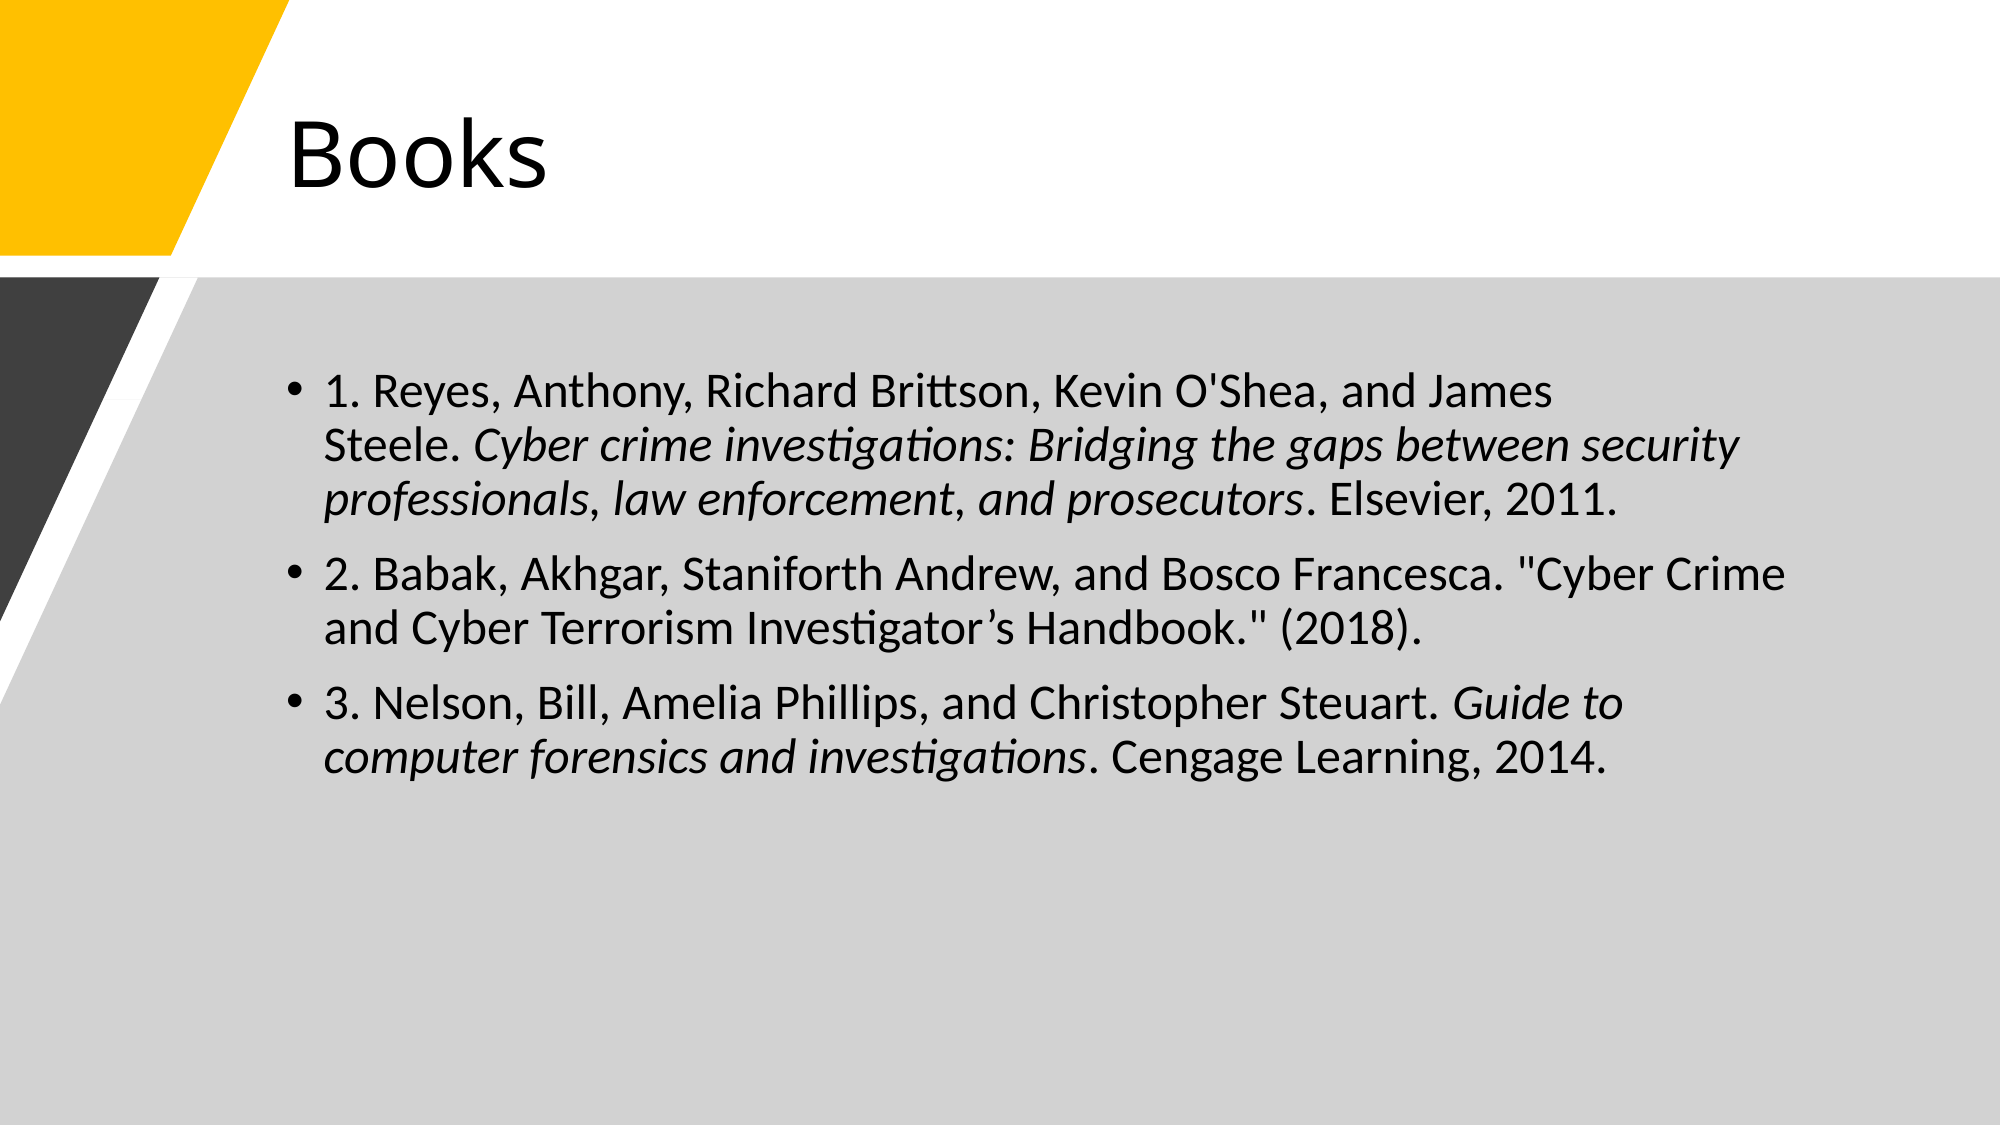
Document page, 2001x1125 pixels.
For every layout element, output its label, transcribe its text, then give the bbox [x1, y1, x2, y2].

title Books [271, 60, 1808, 255]
list 1. Reyes, Anthony, Richard Brittson, Kevin O'Shea, and James Steele. Cyber crime investigations: Bridging the gaps between security professionals, law enforcement, and prosecutors. Elsevier, 2011. 2. Babak, Akhgar, Staniforth Andrew, and Bosco Francesca. "Cyber Crime and Cyber Terrorism Investigator’s Handbook." (2018). 3. Nelson, Bill, Amelia Phillips, and Christopher Steuart. Guide to computer forensics and investigations. Cengage Learning, 2014. [271, 356, 1808, 1020]
text_box [0, 276, 162, 622]
text_box [0, 276, 2000, 1125]
text_box [0, 0, 291, 257]
